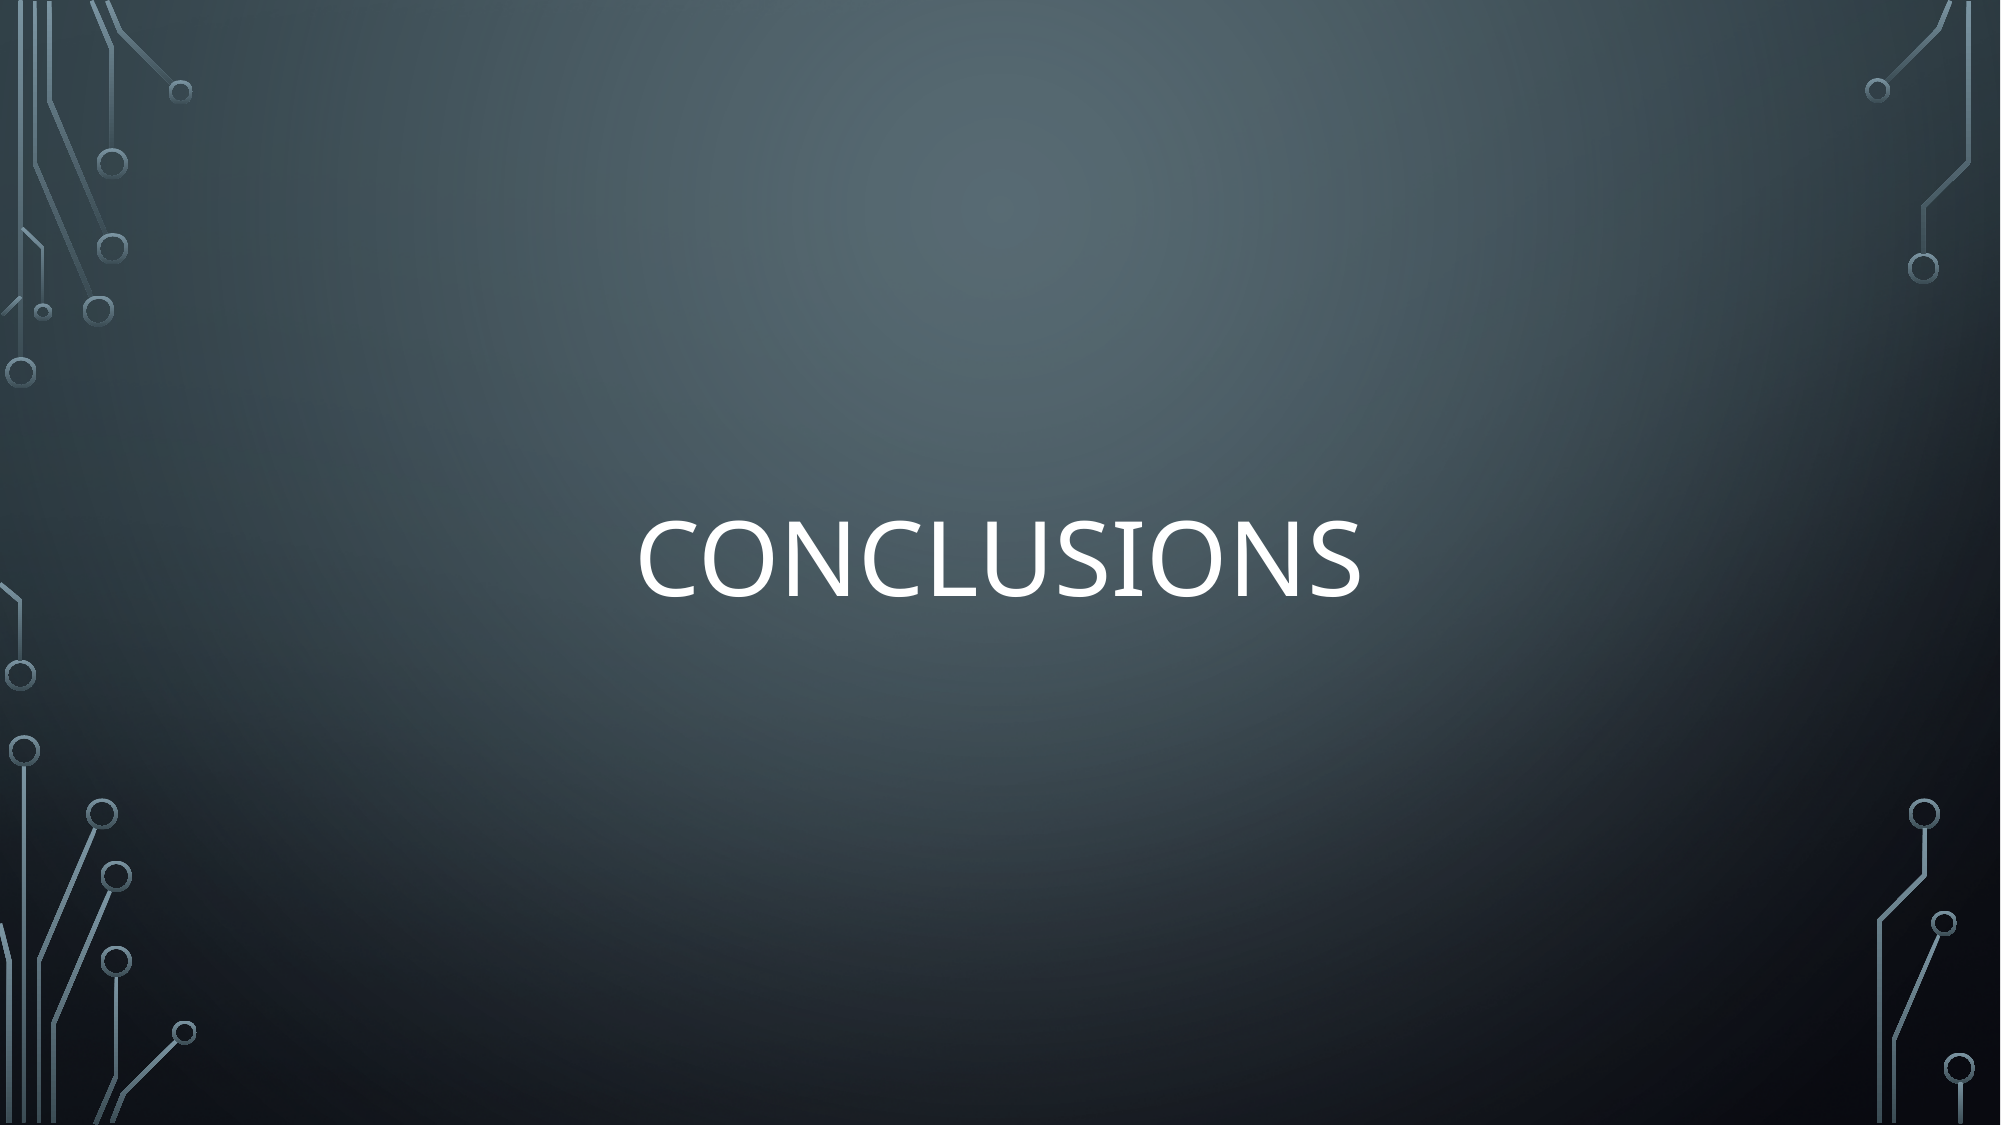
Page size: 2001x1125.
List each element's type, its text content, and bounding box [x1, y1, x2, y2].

title CONCLUSIONS [187, 459, 1813, 666]
